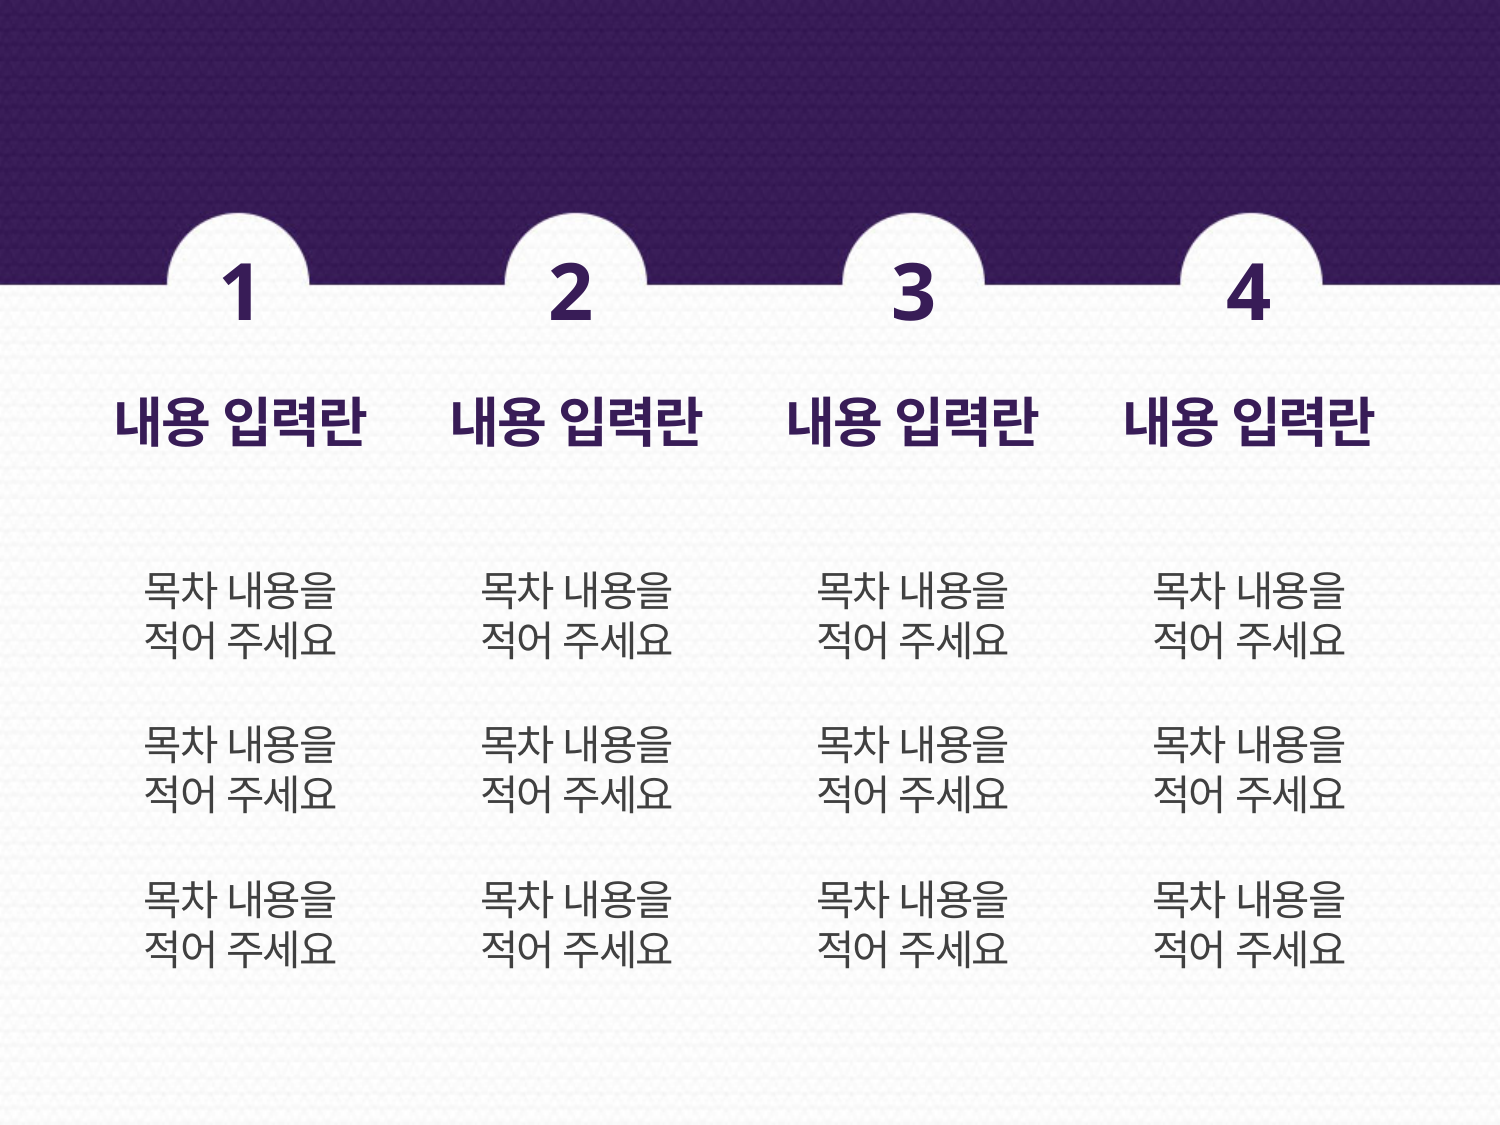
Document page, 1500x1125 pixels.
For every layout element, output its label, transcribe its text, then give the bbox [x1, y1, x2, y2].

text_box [133, 711, 1358, 828]
text_box 내용 입력란 [771, 380, 1056, 461]
text_box 2 [534, 234, 609, 344]
text_box 내용 입력란 [1107, 380, 1392, 461]
text_box 3 [876, 234, 952, 344]
picture [0, 0, 1500, 1125]
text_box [133, 866, 1358, 983]
text_box 내용 입력란 [98, 380, 383, 461]
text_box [133, 557, 1358, 674]
text_box 4 [1212, 234, 1287, 344]
text_box 1 [203, 234, 278, 344]
text_box 내용 입력란 [434, 380, 720, 461]
